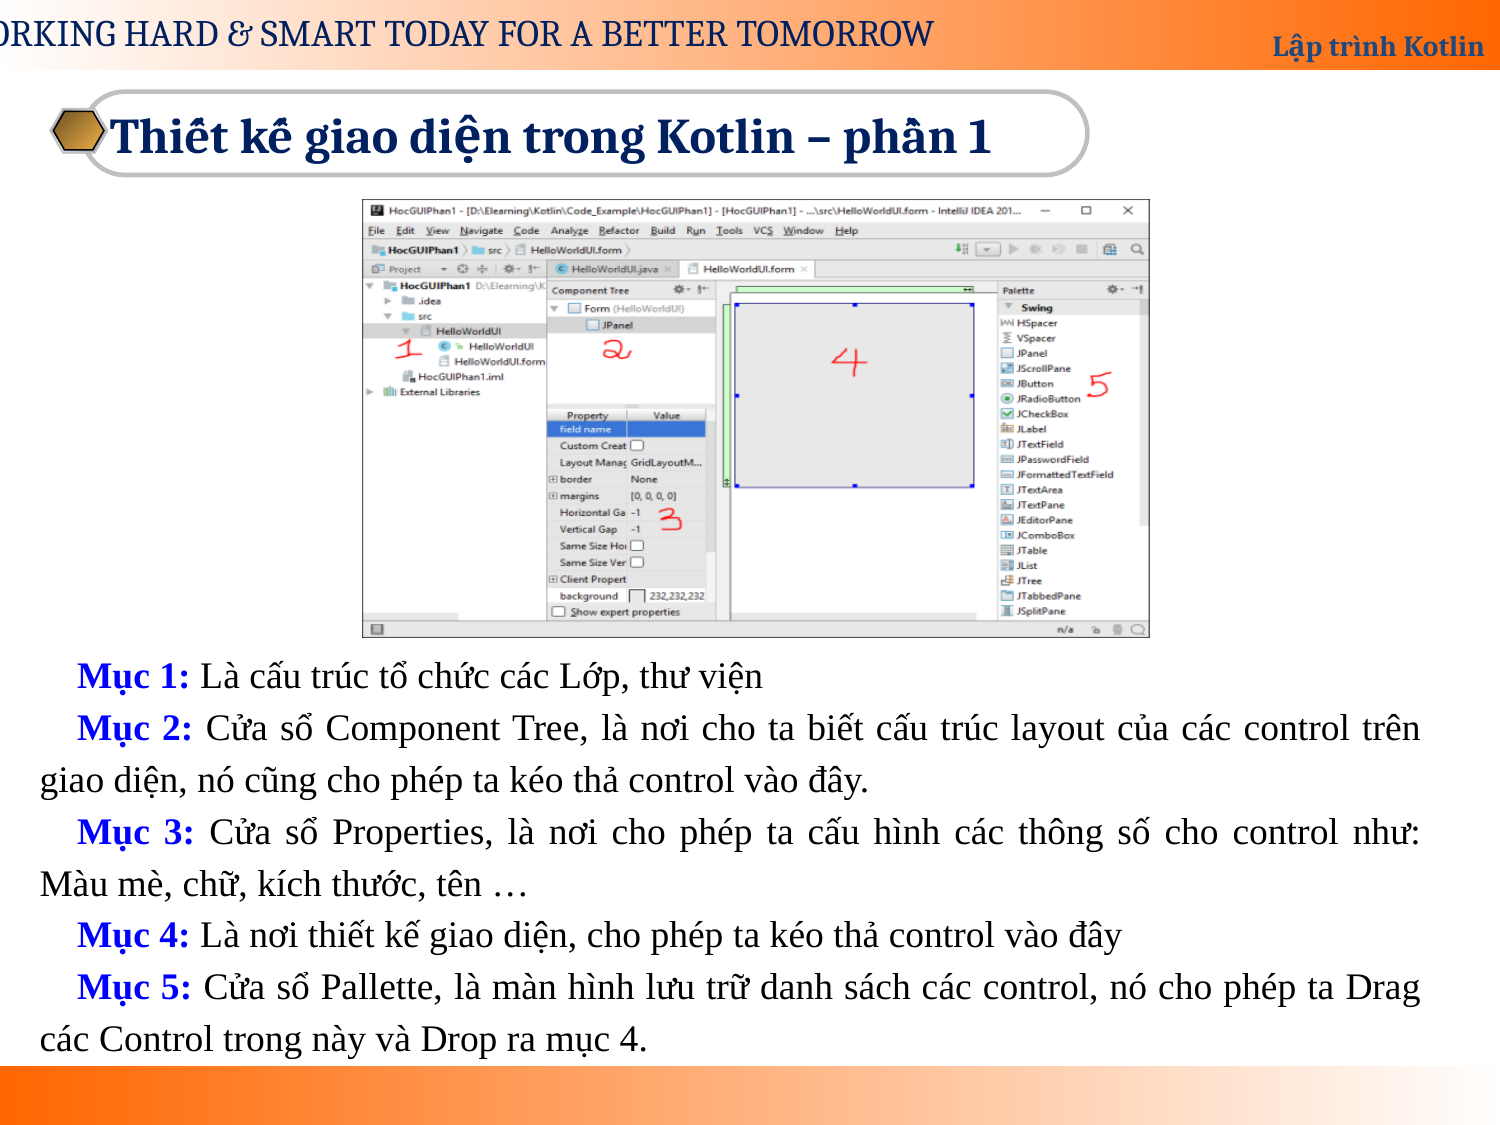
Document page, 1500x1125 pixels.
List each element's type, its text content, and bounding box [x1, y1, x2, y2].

text_box Mục 1: Là cấu trúc tổ chức các Lớp, thư viện Mục 2: Cửa sổ Component Tree, là nơi cho ta biết cấu trúc layout của các control trên giao diện, nó cũng cho phép ta kéo thả control vào đây. Mục 3: Cửa sổ Properties, là nơi cho phép ta cấu hình các thông số cho control như: Màu mè, chữ, kích thước, tên … Mục 4: Là nơi thiết kế giao diện, cho phép ta kéo thả control vào đây Mục 5: Cửa sổ Pallette, là màn hình lưu trữ danh sách các control, nó cho phép ta Drag các Control trong này và Drop ra mục 4. [24, 637, 1438, 1067]
picture [362, 199, 1151, 638]
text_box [49, 91, 1088, 176]
